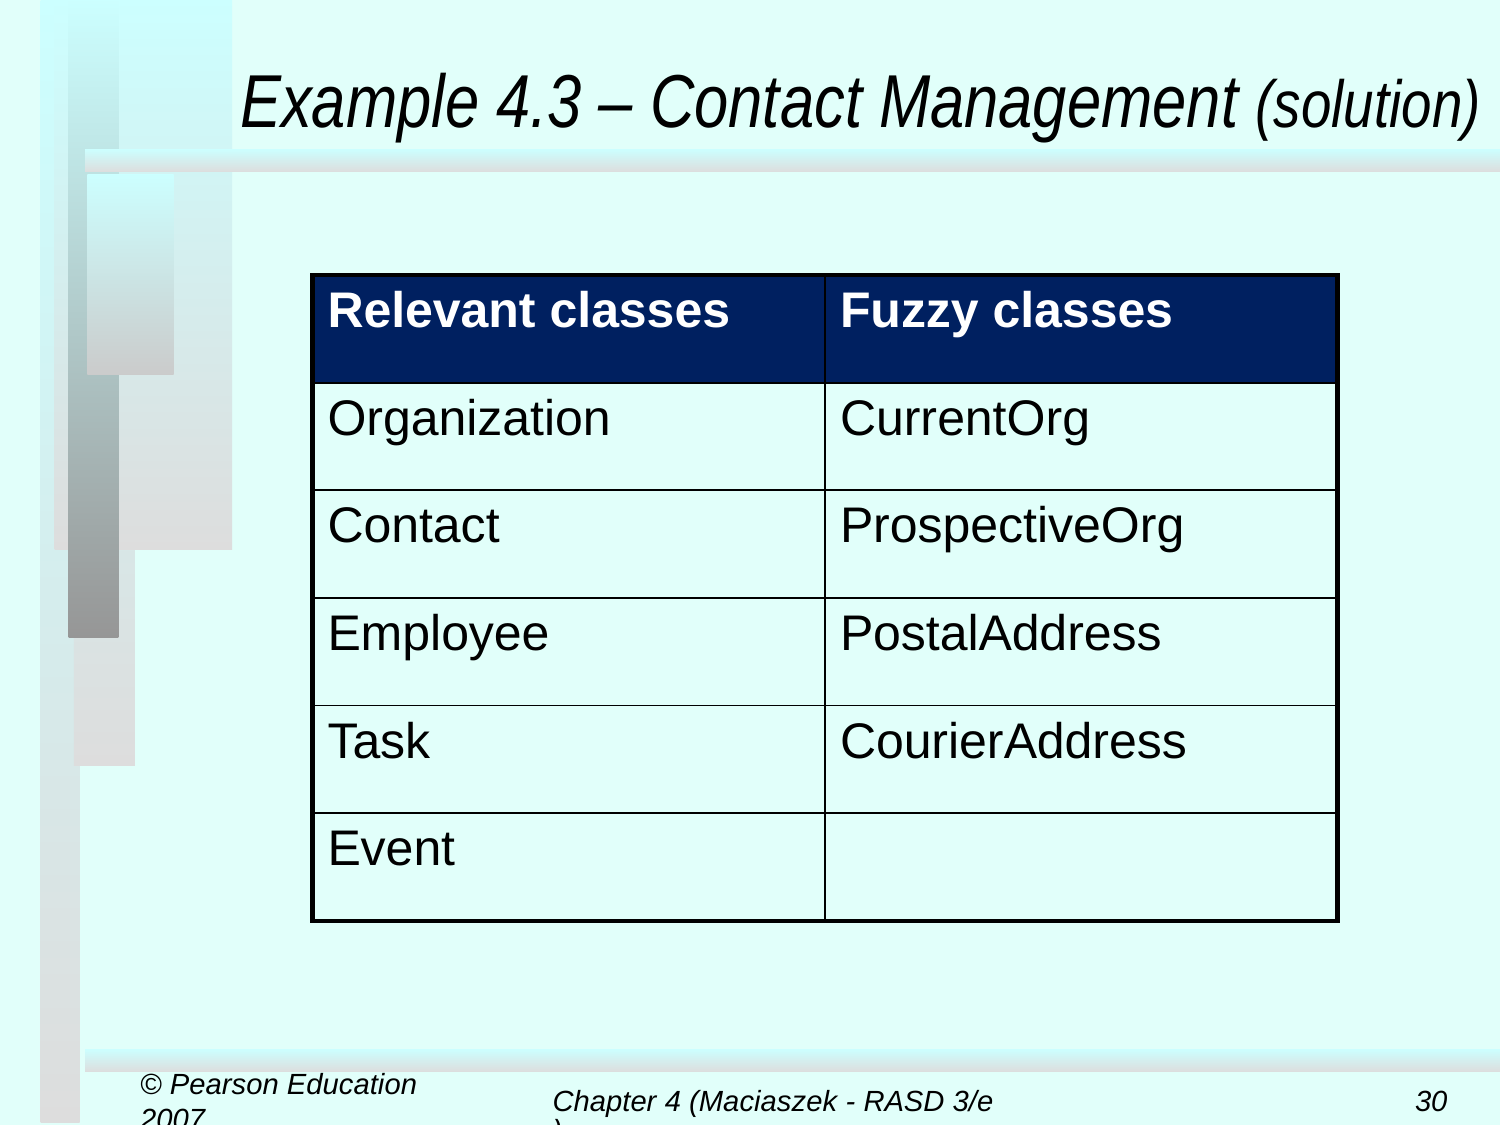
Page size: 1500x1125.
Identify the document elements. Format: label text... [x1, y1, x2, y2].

table_header Fuzzy classes [826, 277, 1335, 382]
slide_number © Pearson Education 2007 [125, 1074, 438, 1125]
footer Chapter 4 (Maciaszek - RASD 3/e) [537, 1074, 1013, 1125]
table_header Relevant classes [315, 277, 824, 382]
slide_number 30 [1149, 1074, 1463, 1125]
table_cell Contact [315, 491, 824, 597]
table_cell Event [315, 814, 824, 919]
table_cell CourierAddress [826, 706, 1335, 812]
table_cell Employee [315, 599, 824, 705]
title Example 4.3 – Contact Management (solution) [225, 0, 1500, 150]
table_cell Organization [315, 384, 824, 489]
table_cell CurrentOrg [826, 384, 1335, 489]
table_cell PostalAddress [826, 599, 1335, 705]
table_cell Task [315, 706, 824, 812]
table_cell ProspectiveOrg [826, 491, 1335, 597]
table_cell [826, 814, 1335, 919]
